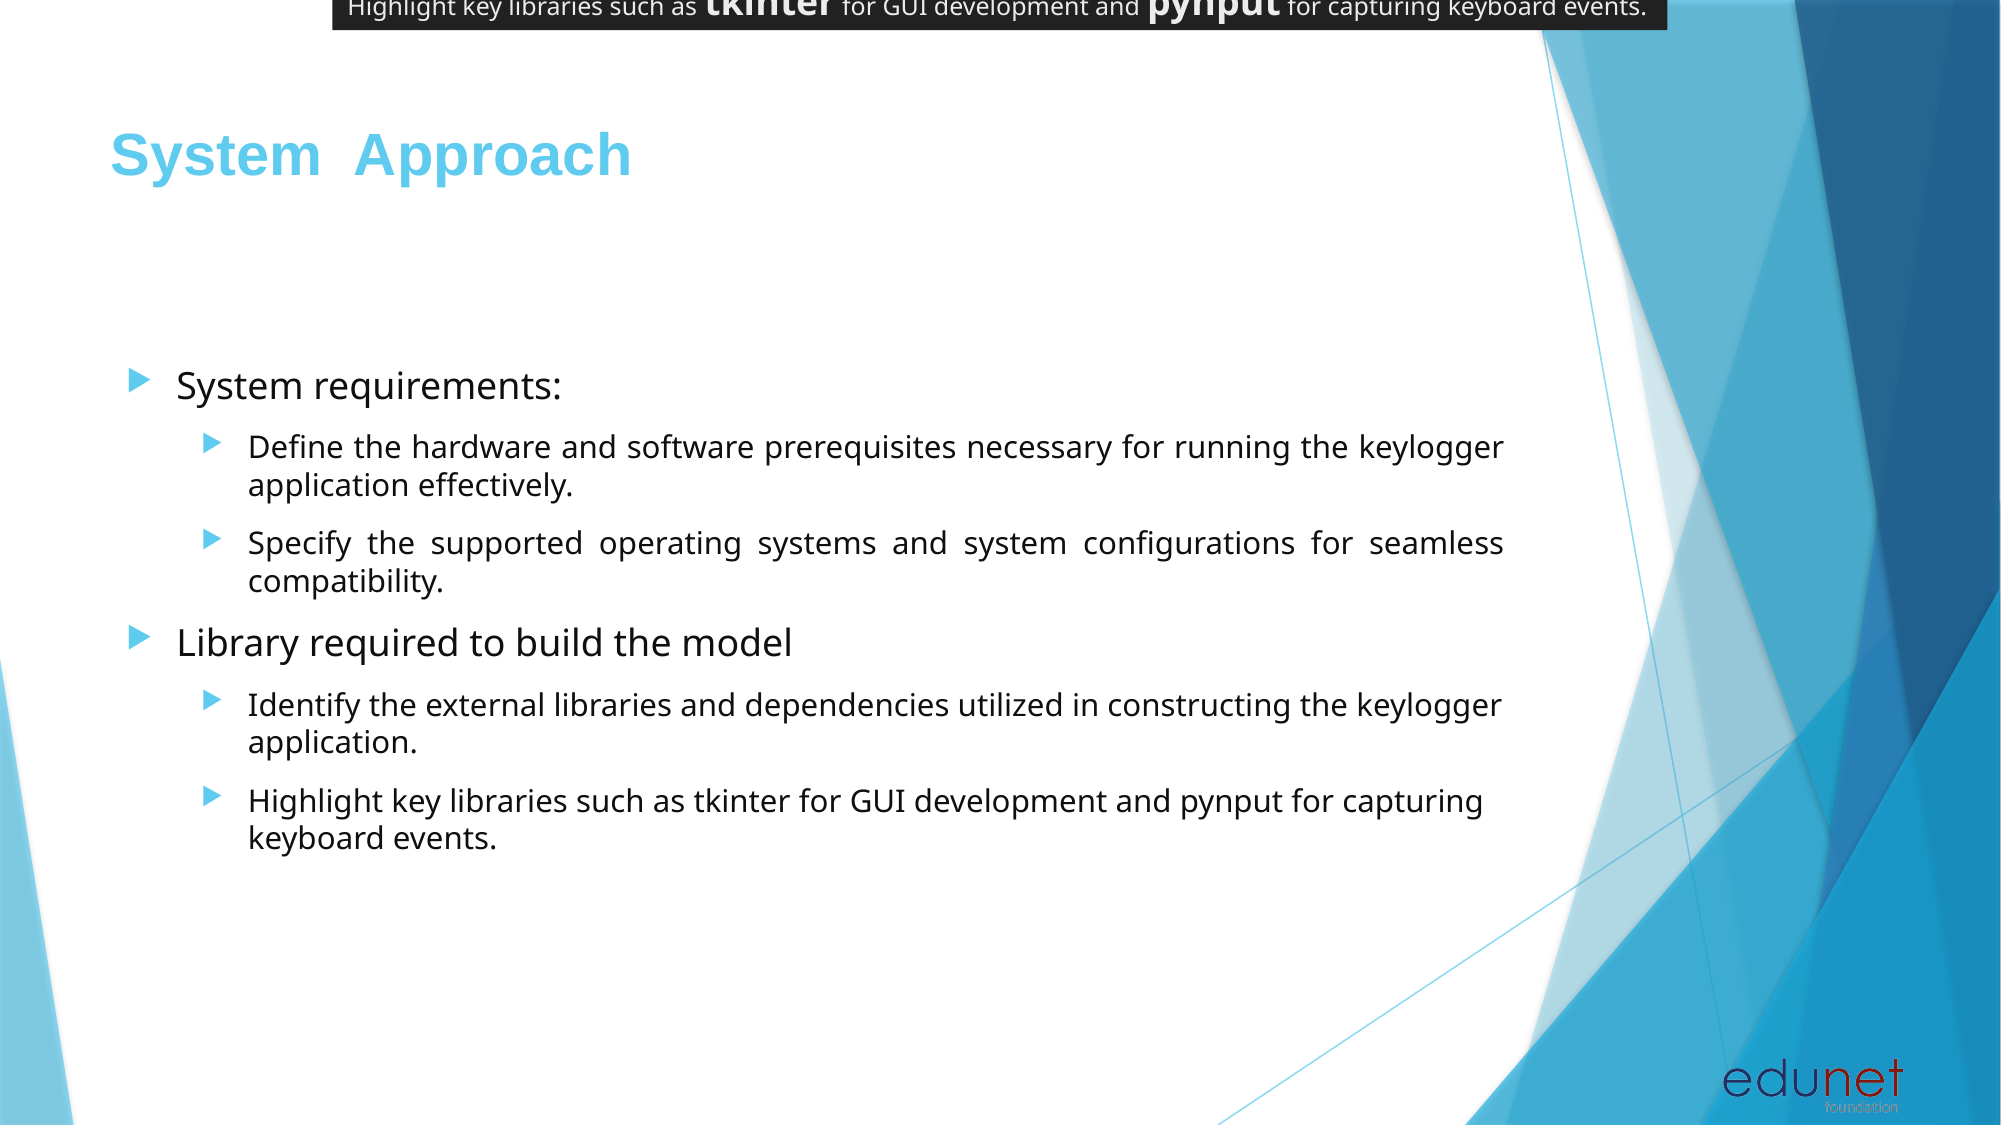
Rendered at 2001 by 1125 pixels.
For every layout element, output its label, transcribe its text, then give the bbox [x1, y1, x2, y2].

title System Approach [95, 108, 1905, 196]
picture [1719, 1056, 1905, 1116]
list System requirements: Define the hardware and software prerequisites necessary for running the keylogger application effectively. Specify the supported operating systems and system configurations for seamless compatibility. Library required to build the model Identify the external libraries and dependencies utilized in constructing the keylogger application. Highlight key libraries such as tkinter for GUI development and pynput for capturing keyboard events. [111, 354, 1522, 992]
text_box Highlight key libraries such as tkinter for GUI development and pynput for capturing keyboard events. [332, 0, 1668, 31]
